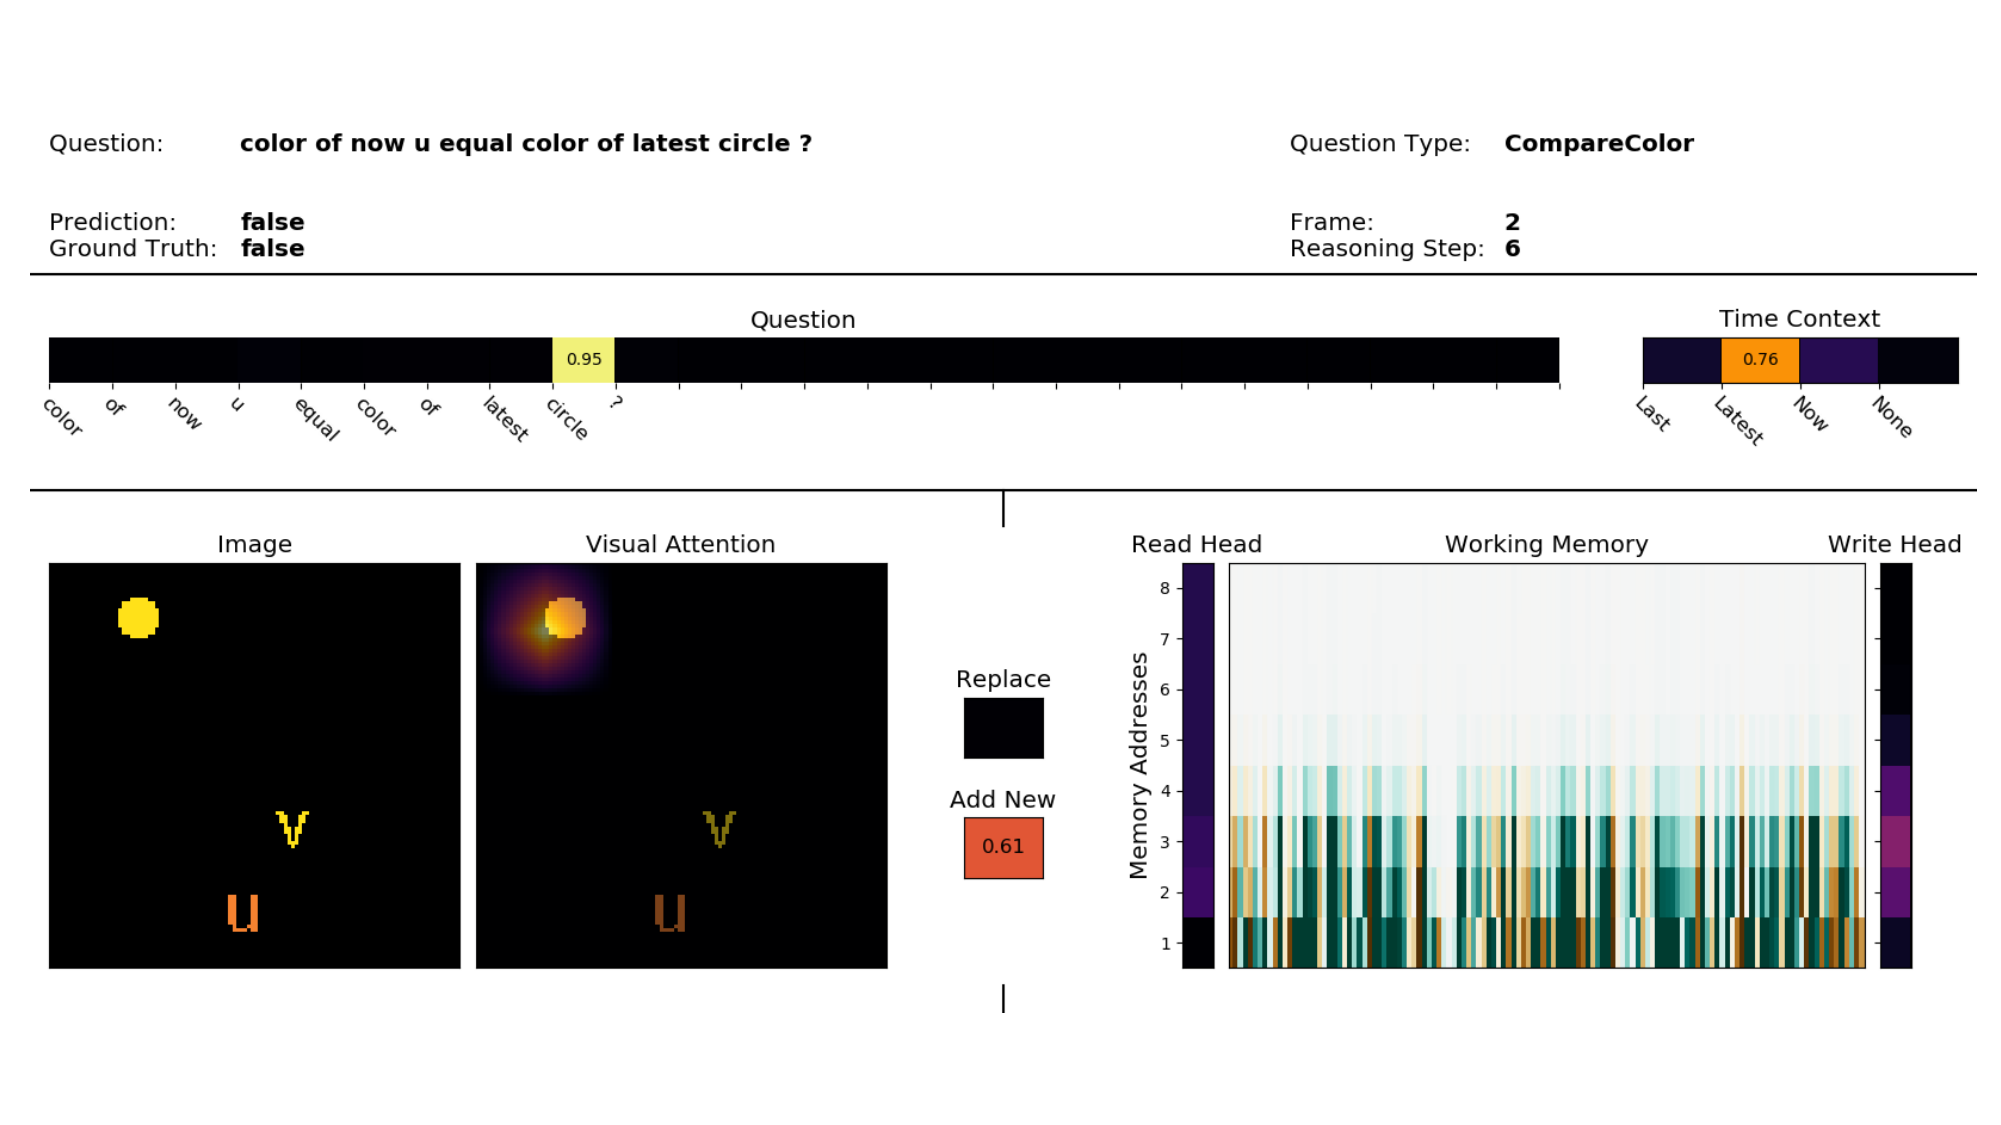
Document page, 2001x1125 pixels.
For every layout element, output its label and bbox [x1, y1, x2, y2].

picture [29, 112, 1978, 1013]
